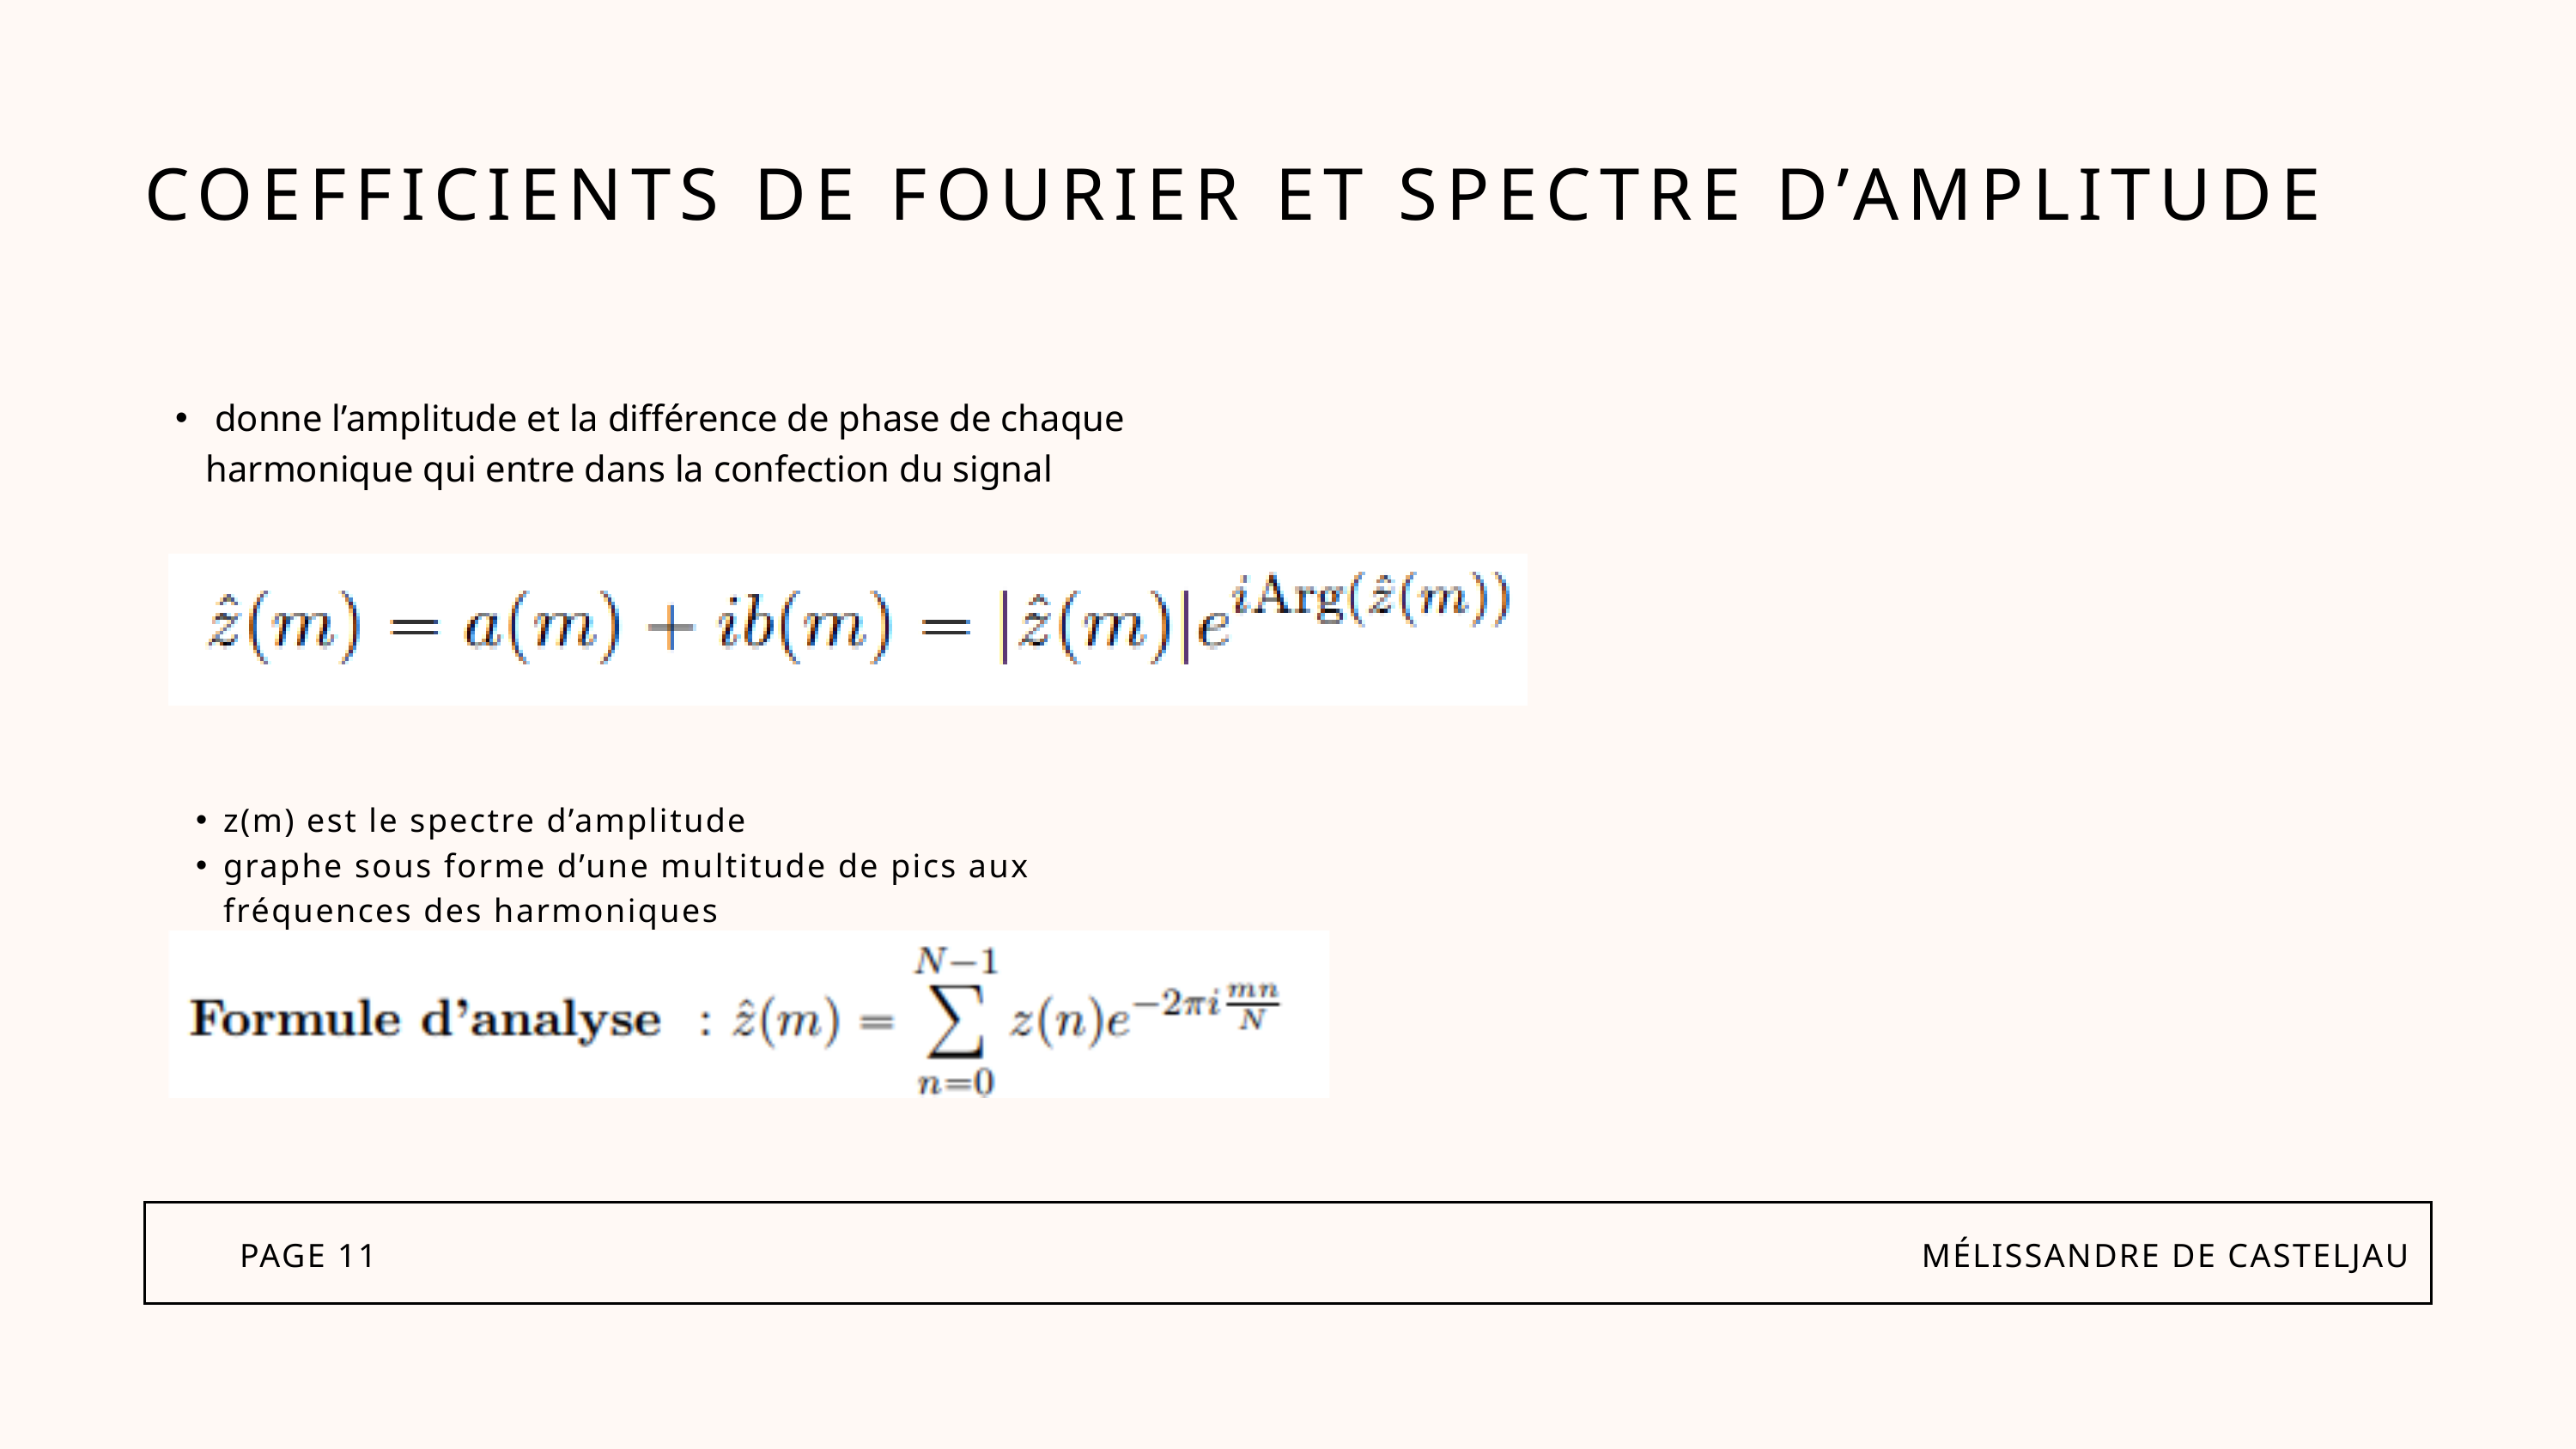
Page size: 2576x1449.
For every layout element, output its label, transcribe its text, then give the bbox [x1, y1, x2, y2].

text_box [168, 931, 1330, 1098]
text_box COEFFICIENTS DE FOURIER ET SPECTRE D’AMPLITUDE [144, 134, 2410, 234]
text_box [168, 554, 1528, 706]
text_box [144, 1201, 2432, 1304]
text_box z(m) est le spectre d’amplitude graphe sous forme d’une multitude de pics aux fréquences des harmoniques [168, 793, 1226, 930]
text_box donne l’amplitude et la différence de phase de chaque harmonique qui entre dans la confection du signal [144, 388, 1203, 489]
